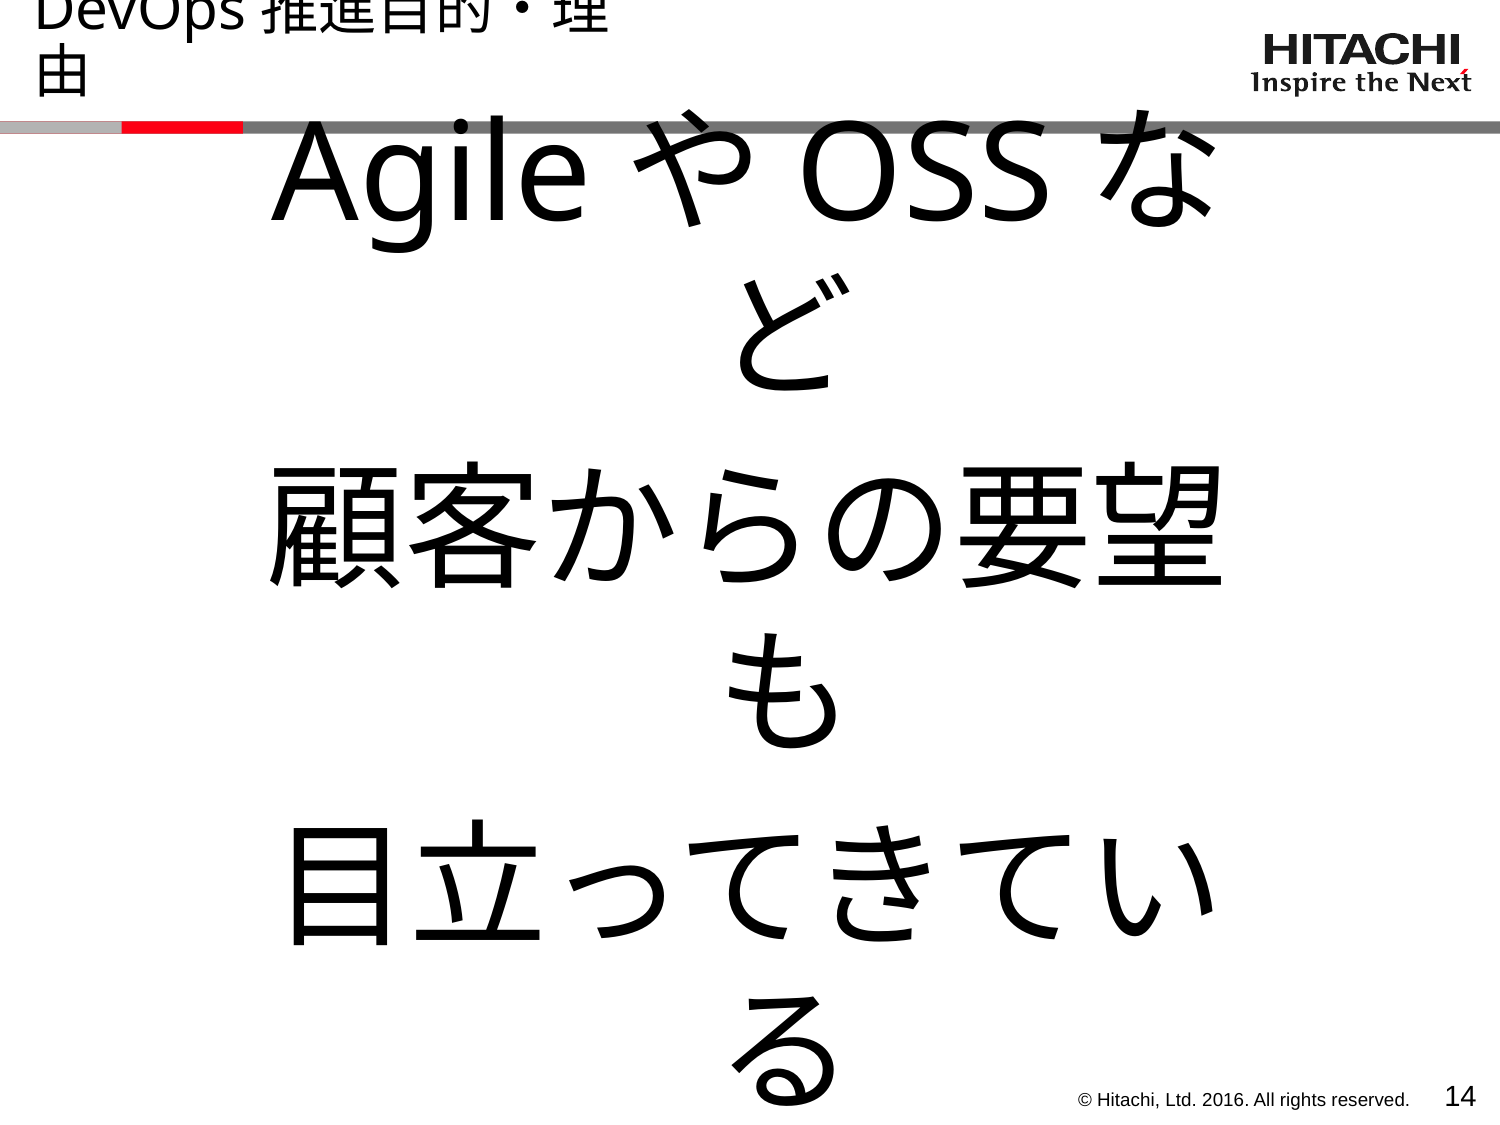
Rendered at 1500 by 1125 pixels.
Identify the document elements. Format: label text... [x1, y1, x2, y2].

title DevOps推進目的・理由 [18, 33, 627, 113]
list AgileやOSSなど 顧客からの要望も 目立ってきている [241, 75, 1256, 1125]
slide_number 13 [1411, 1073, 1492, 1124]
